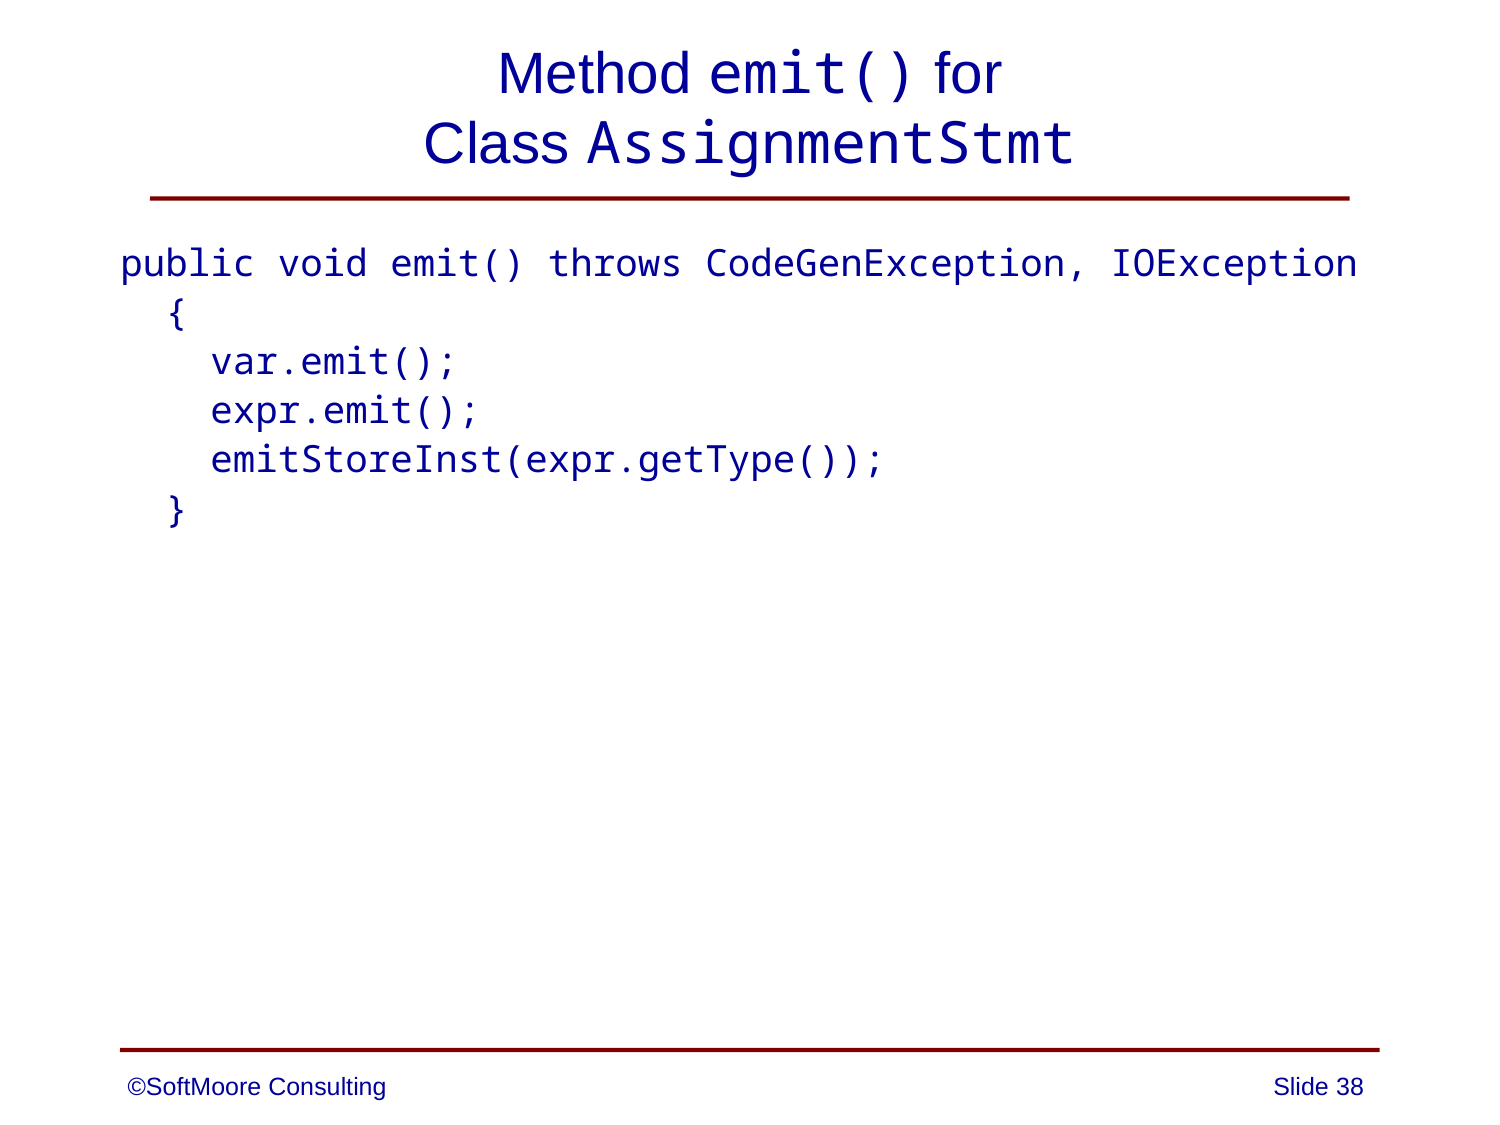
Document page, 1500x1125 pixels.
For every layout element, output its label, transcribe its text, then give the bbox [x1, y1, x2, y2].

title Method emit() for Class AssignmentStmt [149, 22, 1350, 188]
footer ©SoftMoore Consulting [111, 1061, 563, 1109]
list public void emit() throws CodeGenException, IOException { var.emit(); expr.emit(); emitStoreInst(expr.getType()); } [74, 223, 1441, 1034]
slide_number Slide 38 [1078, 1061, 1380, 1109]
